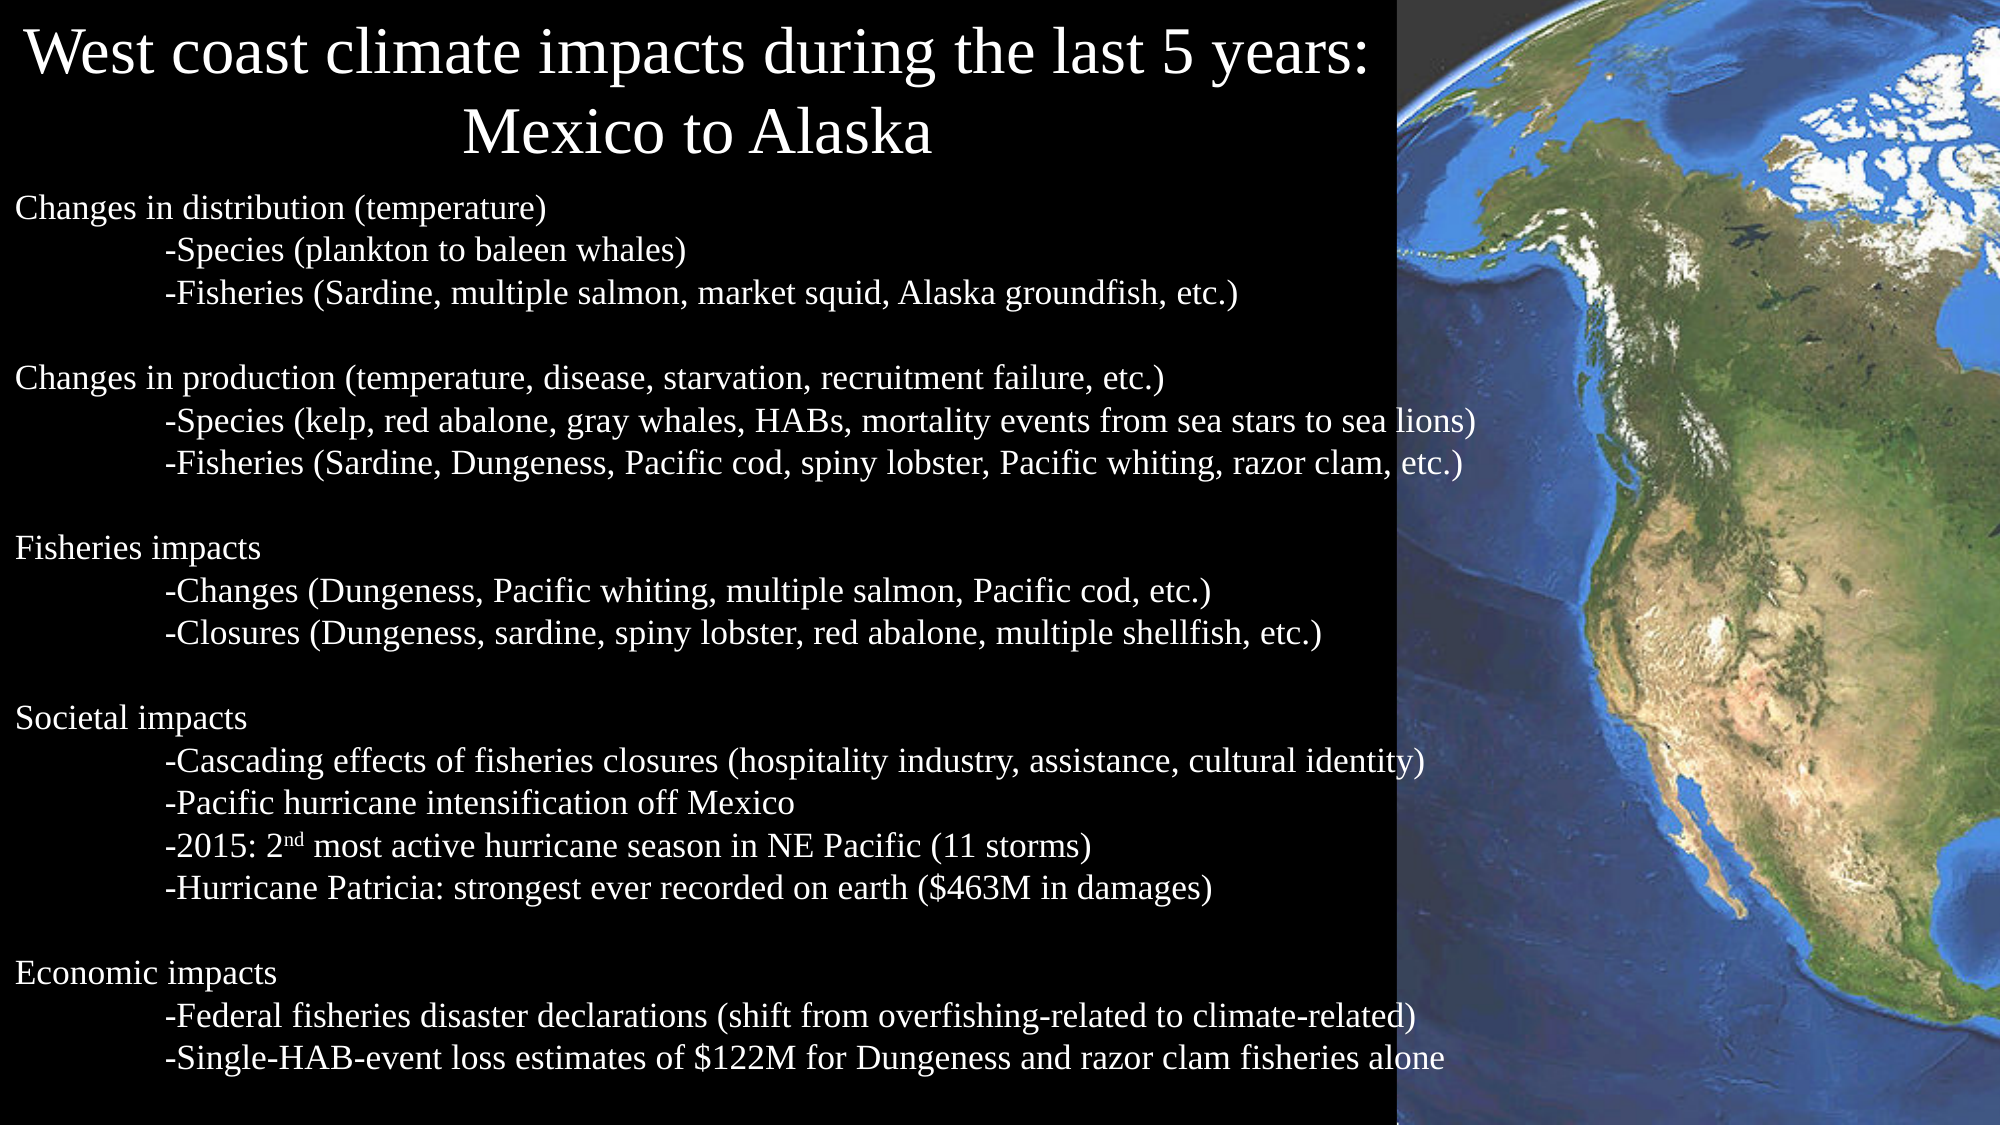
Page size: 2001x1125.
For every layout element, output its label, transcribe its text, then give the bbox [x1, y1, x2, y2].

text_box Changes in distribution (temperature) -Species (plankton to baleen whales) -Fisheries (Sardine, multiple salmon, market squid, Alaska groundfish, etc.) Changes in production (temperature, disease, starvation, recruitment failure, etc.) -Species (kelp, red abalone, gray whales, HABs, mortality events from sea stars to sea lions) -Fisheries (Sardine, Dungeness, Pacific cod, spiny lobster, Pacific whiting, razor clam, etc.) Fisheries impacts -Changes (Dungeness, Pacific whiting, multiple salmon, Pacific cod, etc.) -Closures (Dungeness, sardine, spiny lobster, red abalone, multiple shellfish, etc.) Societal impacts -Cascading effects of fisheries closures (hospitality industry, assistance, cultural identity) -Pacific hurricane intensification off Mexico -2015: 2nd most active hurricane season in NE Pacific (11 storms) -Hurricane Patricia: strongest ever recorded on earth ($463M in damages) Economic impacts -Federal fisheries disaster declarations (shift from overfishing-related to climate-related) -Single-HAB-event loss estimates of $122M for Dungeness and razor clam fisheries alone [0, 176, 1396, 1125]
picture [1396, 0, 2000, 1125]
text_box West coast climate impacts during the last 5 years: Mexico to Alaska [0, 0, 1396, 175]
